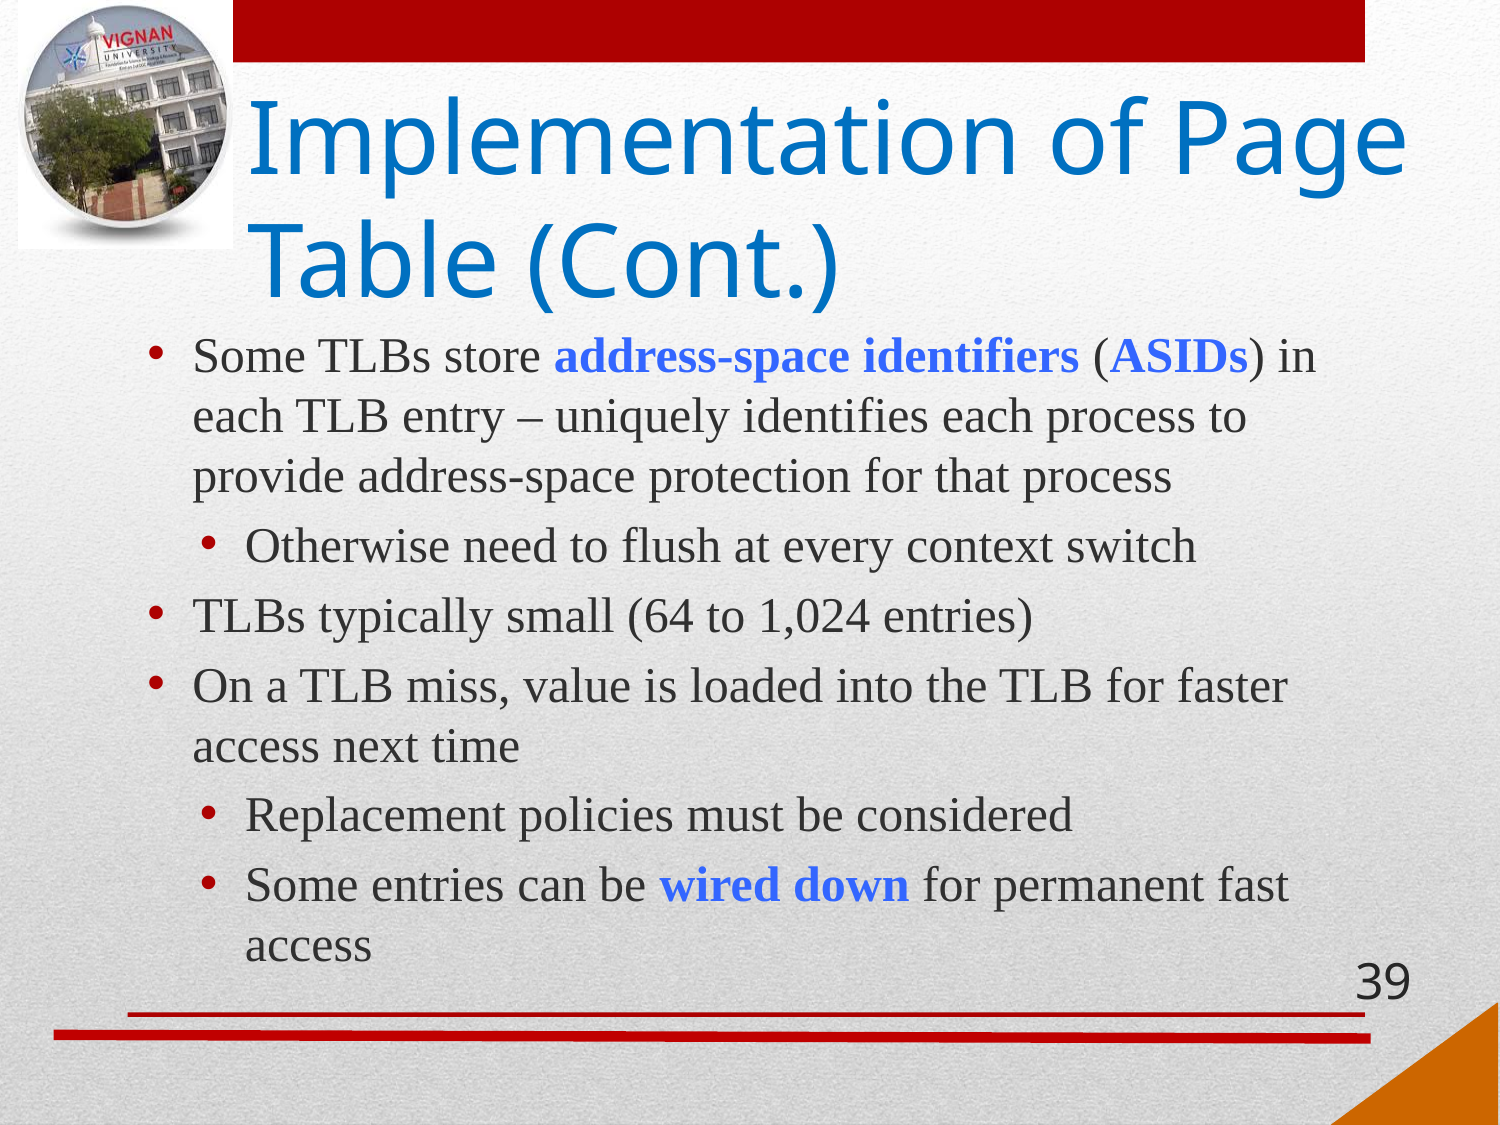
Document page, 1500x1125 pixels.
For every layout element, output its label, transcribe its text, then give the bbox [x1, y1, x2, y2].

list Some TLBs store address-space identifiers (ASIDs) in each TLB entry – uniquely identifies each process to provide address-space protection for that process Otherwise need to flush at every context switch TLBs typically small (64 to 1,024 entries) On a TLB miss, value is loaded into the TLB for faster access next time Replacement policies must be considered Some entries can be wired down for permanent fast access [132, 306, 1383, 988]
text_box [1331, 1003, 1498, 1125]
slide_number 39 [1333, 940, 1434, 1027]
title Implementation of Page Table (Cont.) [232, 230, 1478, 325]
picture [17, 0, 234, 249]
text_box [52, 1034, 1372, 1040]
